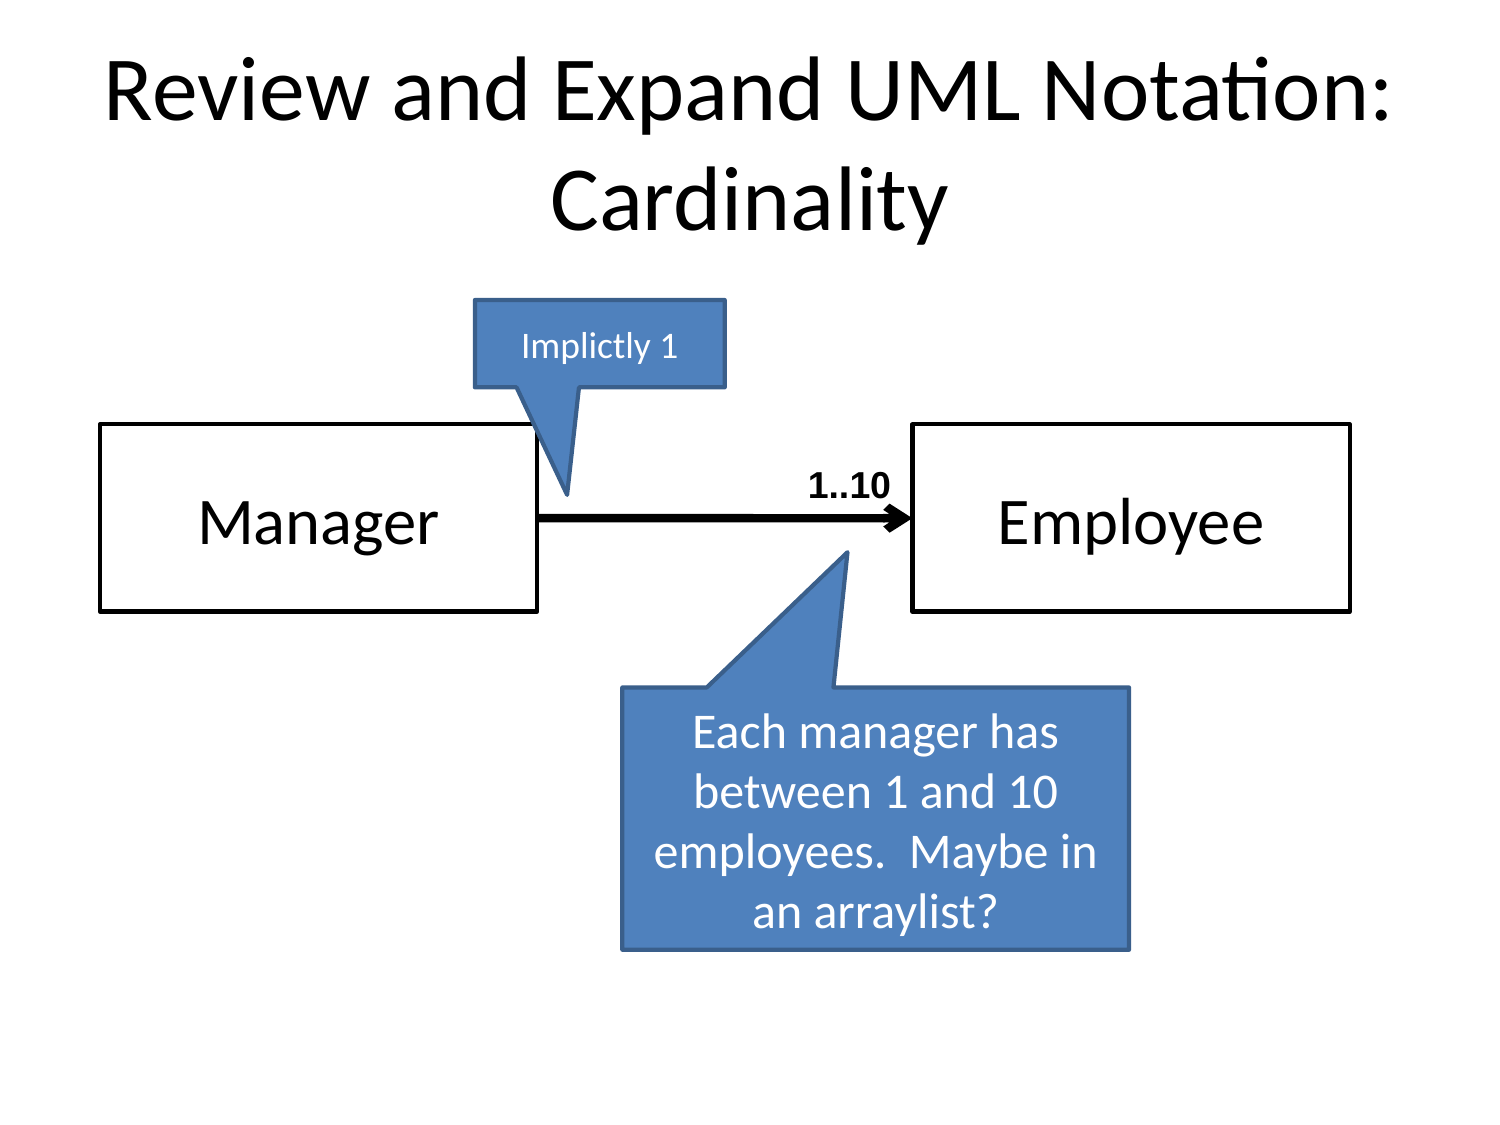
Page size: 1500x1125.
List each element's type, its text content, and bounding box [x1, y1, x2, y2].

text_box [537, 513, 913, 526]
text_box Employee [910, 422, 1352, 614]
text_box Each manager has between 1 and 10 employees. Maybe in an arraylist? [620, 550, 1132, 952]
text_box Implictly 1 [472, 297, 727, 497]
text_box Manager [98, 422, 539, 614]
text_box Review and Expand UML Notation: Cardinality [75, 45, 1425, 233]
text_box 1..10 [793, 453, 918, 513]
